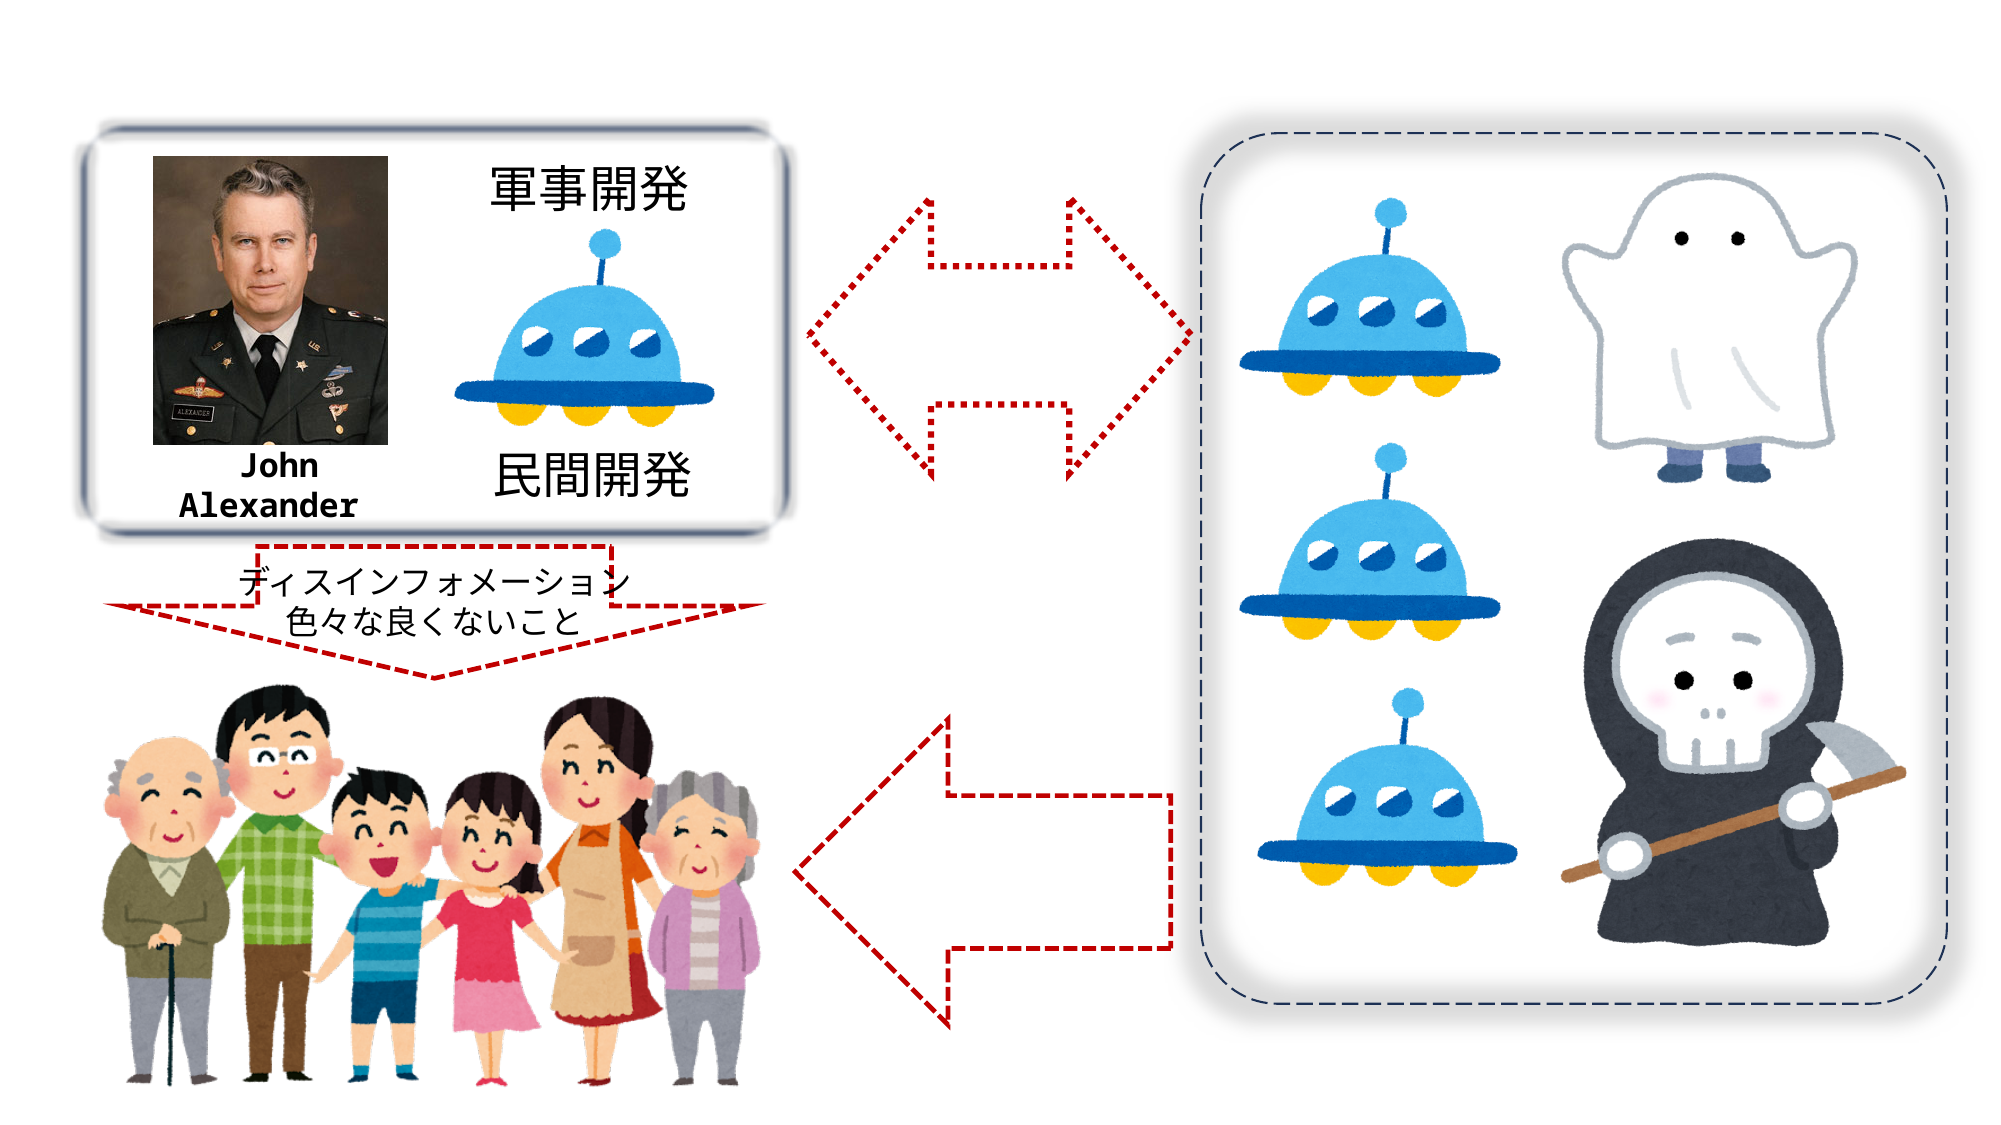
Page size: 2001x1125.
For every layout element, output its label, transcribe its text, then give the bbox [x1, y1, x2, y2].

picture [442, 219, 727, 443]
picture [1227, 188, 1513, 413]
text_box 民間開発 [471, 443, 713, 511]
text_box ディスインフォメーション 色々な良くないこと [220, 553, 649, 649]
text_box [122, 604, 220, 630]
text_box [303, 649, 566, 678]
picture [1543, 161, 1875, 493]
picture [153, 156, 388, 445]
text_box John Alexander [138, 437, 419, 532]
text_box [1199, 132, 1948, 1005]
picture [96, 678, 773, 1093]
text_box [807, 194, 1193, 474]
picture [1227, 433, 1922, 964]
text_box 軍事開発 [468, 150, 710, 219]
text_box [91, 136, 780, 527]
text_box [793, 716, 1172, 1028]
text_box [256, 545, 613, 553]
text_box [649, 604, 756, 630]
